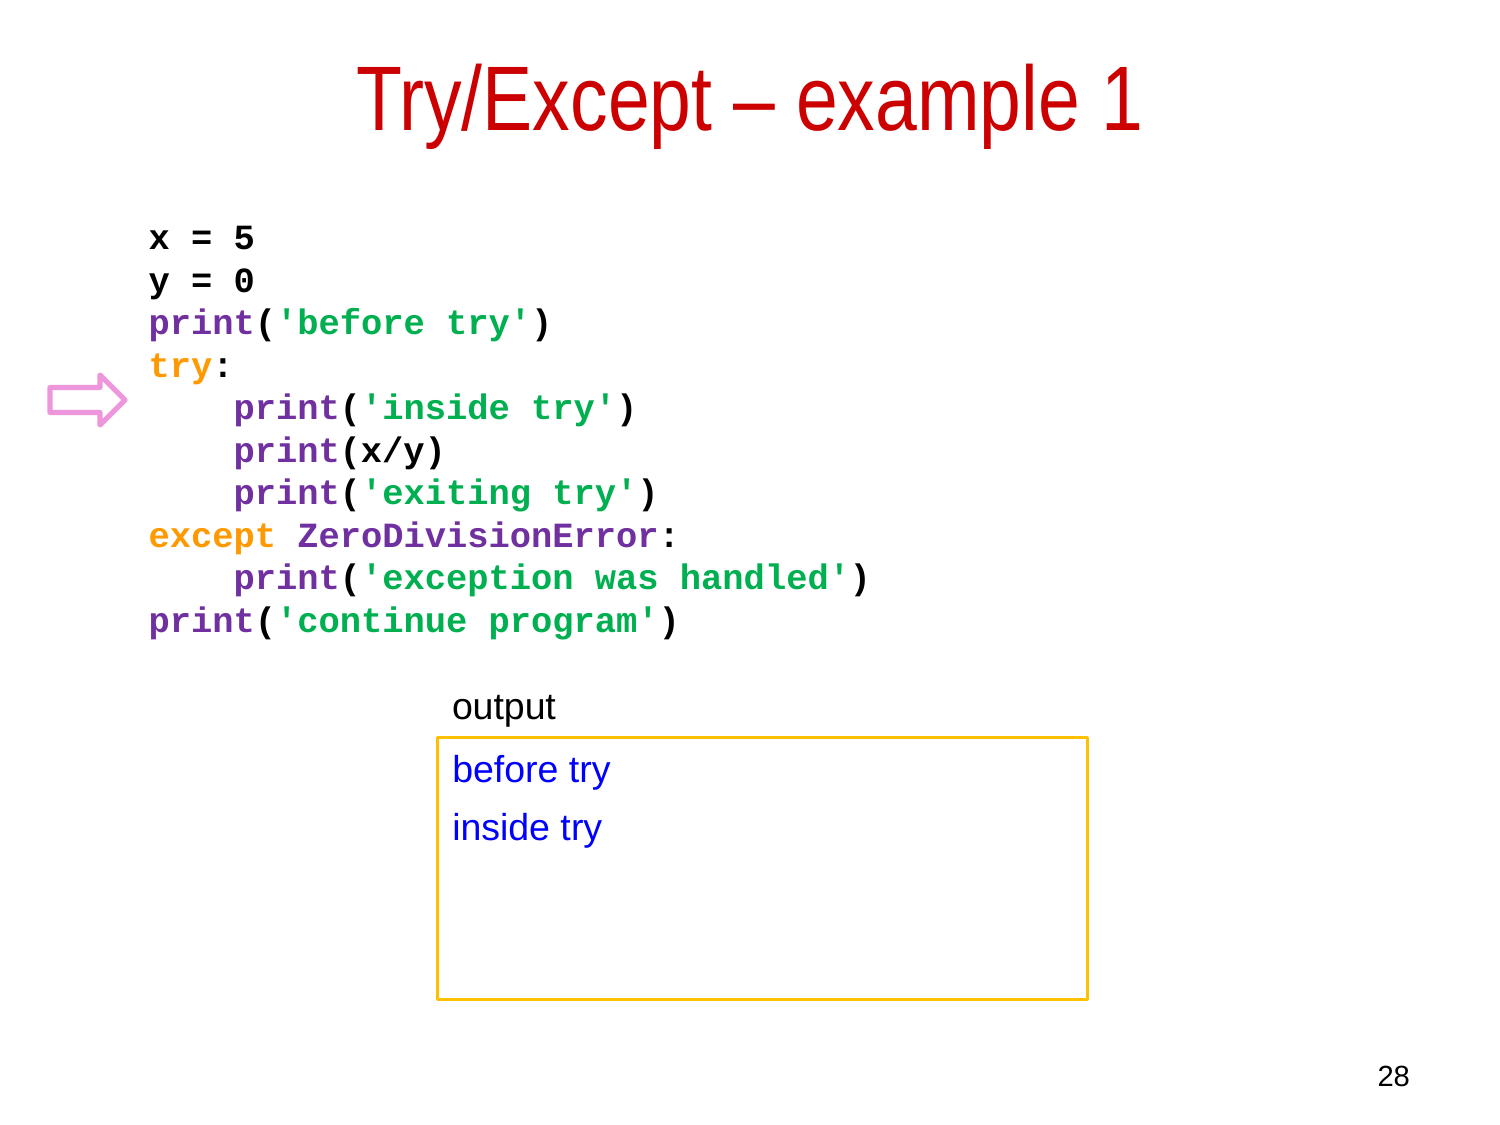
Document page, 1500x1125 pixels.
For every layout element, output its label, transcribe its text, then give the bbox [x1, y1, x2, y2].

title Try/Except – example 1 [74, 0, 1426, 188]
text_box [49, 375, 125, 426]
text_box output [437, 674, 650, 735]
text_box before try inside try [437, 737, 1088, 1000]
slide_number 28 [1074, 1049, 1426, 1088]
text_box x = 5 y = 0 print('before try') try: print('inside try') print(x/y) print('exiting try') except ZeroDivisionError: print('exception was handled') print('continue program') [133, 206, 886, 647]
